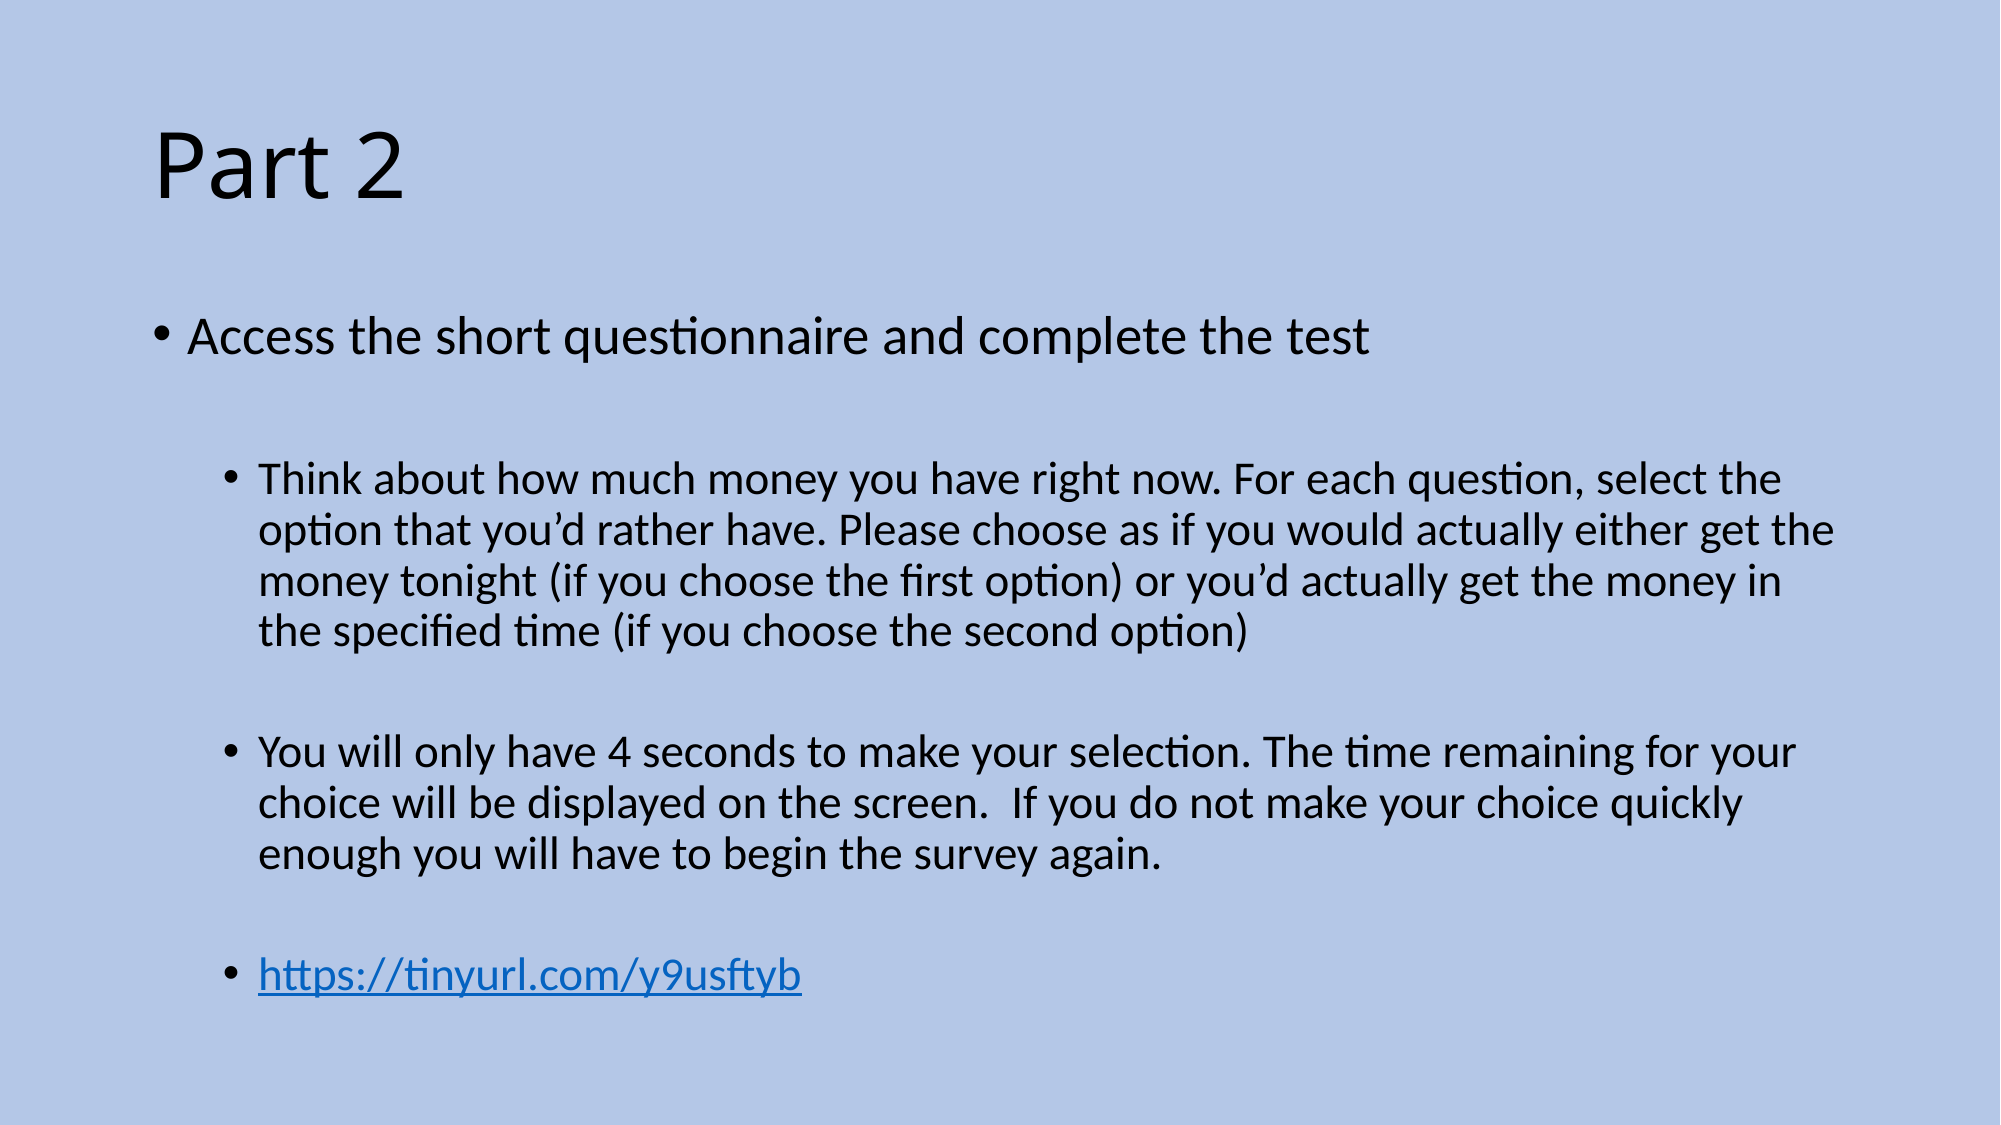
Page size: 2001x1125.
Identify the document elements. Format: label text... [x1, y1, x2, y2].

list Access the short questionnaire and complete the test Think about how much money you have right now. For each question, select the option that you’d rather have. Please choose as if you would actually either get the money tonight (if you choose the first option) or you’d actually get the money in the specified time (if you choose the second option) You will only have 4 seconds to make your selection. The time remaining for your choice will be displayed on the screen. If you do not make your choice quickly enough you will have to begin the survey again. https://tinyurl.com/y9usftyb [137, 299, 1863, 1014]
title Part 2 [137, 59, 1863, 278]
